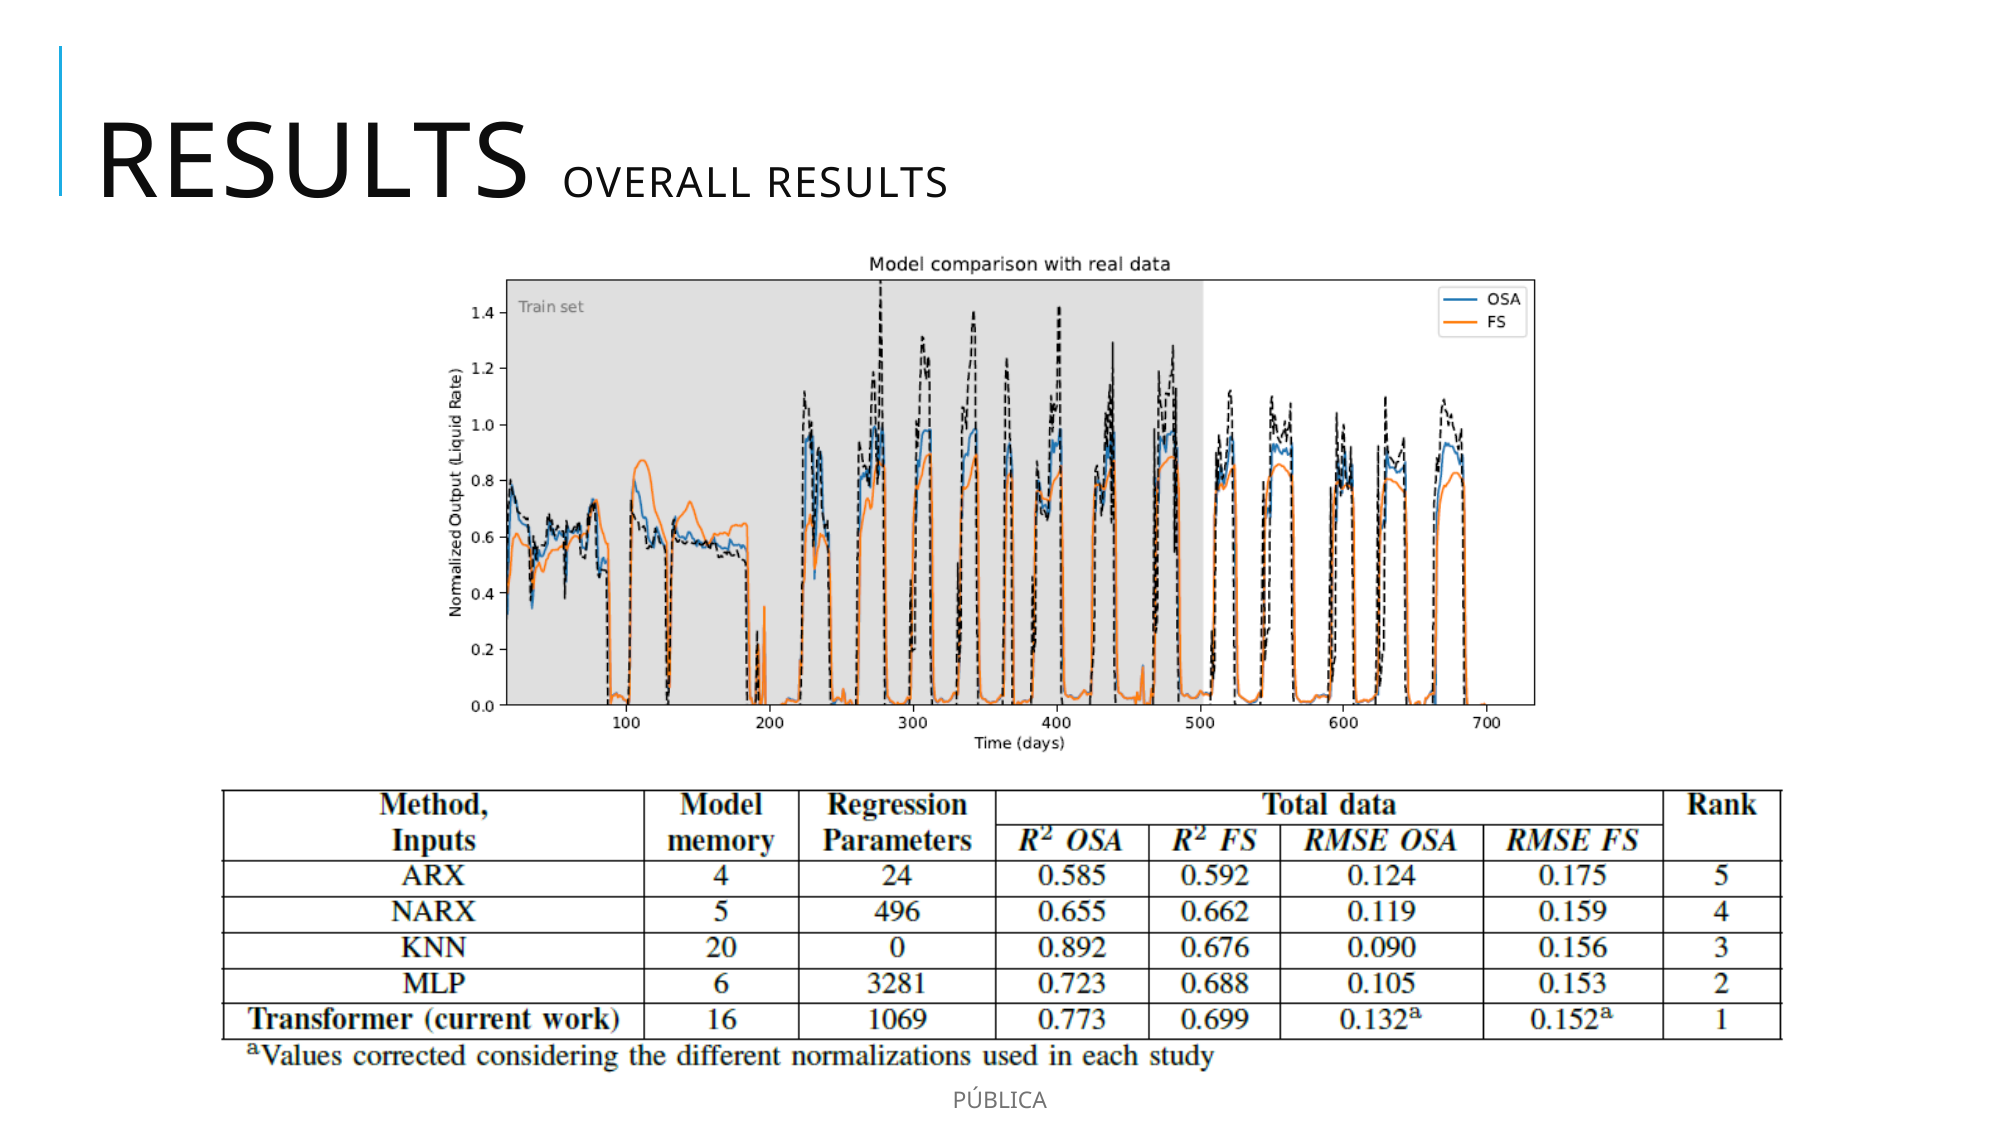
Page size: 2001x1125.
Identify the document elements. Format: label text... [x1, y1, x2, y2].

picture [180, 224, 1819, 1081]
title Results Overall results [79, 44, 1674, 291]
